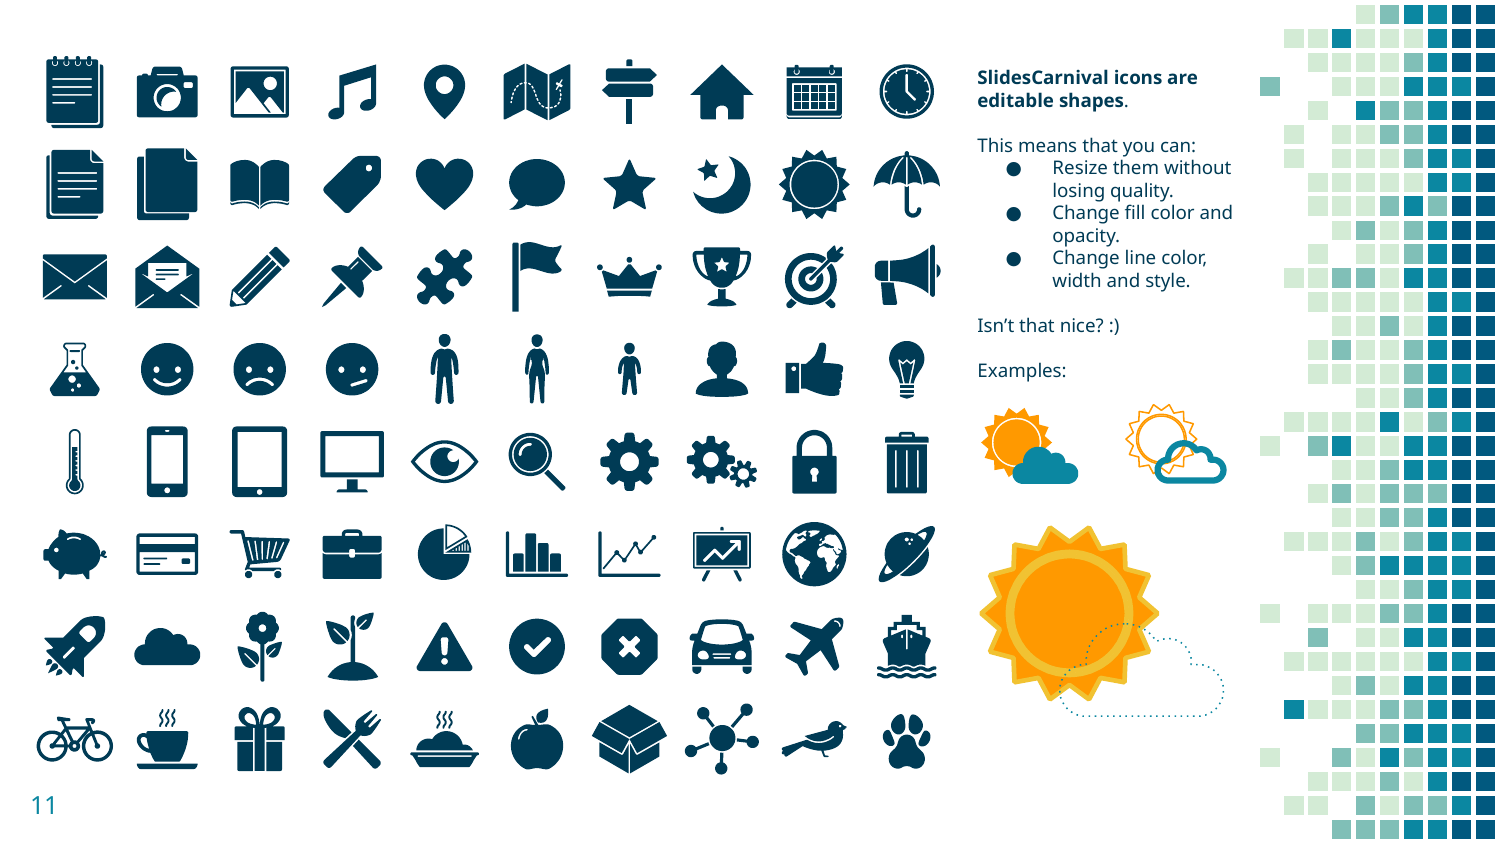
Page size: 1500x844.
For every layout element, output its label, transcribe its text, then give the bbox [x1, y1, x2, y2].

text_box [684, 703, 760, 775]
text_box [690, 64, 754, 120]
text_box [1125, 404, 1198, 474]
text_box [410, 439, 479, 484]
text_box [873, 150, 941, 218]
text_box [229, 529, 290, 579]
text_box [234, 706, 285, 772]
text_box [508, 432, 566, 491]
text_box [136, 533, 199, 576]
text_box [325, 612, 379, 681]
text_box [692, 156, 751, 214]
text_box [134, 628, 201, 666]
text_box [46, 149, 104, 220]
text_box [141, 343, 194, 396]
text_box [980, 407, 1053, 478]
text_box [323, 709, 382, 769]
text_box [1055, 452, 1079, 484]
text_box [782, 522, 847, 587]
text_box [524, 334, 550, 404]
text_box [785, 342, 844, 397]
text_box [882, 713, 931, 769]
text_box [505, 531, 569, 578]
slide_number 11 [15, 774, 105, 839]
text_box [232, 426, 288, 498]
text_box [512, 241, 562, 312]
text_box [601, 59, 658, 125]
text_box [792, 429, 837, 494]
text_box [778, 149, 851, 220]
text_box [785, 617, 844, 676]
text_box [146, 426, 188, 498]
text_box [503, 63, 571, 121]
text_box [601, 618, 658, 675]
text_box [878, 525, 936, 583]
text_box [423, 64, 466, 120]
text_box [136, 708, 198, 770]
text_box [320, 430, 385, 493]
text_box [786, 64, 843, 120]
text_box [416, 622, 473, 672]
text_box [136, 66, 198, 118]
text_box [328, 64, 377, 120]
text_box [230, 66, 290, 118]
text_box [1065, 638, 1224, 717]
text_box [510, 708, 564, 770]
text_box [600, 432, 659, 491]
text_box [874, 244, 941, 306]
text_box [49, 342, 100, 397]
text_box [591, 704, 668, 774]
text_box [692, 247, 752, 307]
text_box [43, 529, 107, 580]
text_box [44, 615, 106, 678]
text_box [509, 159, 565, 210]
text_box SlidesCarnival icons are editable shapes. This means that you can: Resize them without losing quality. Change fill color and opacity. Change line color, width and style. Isn’t that nice? :) Examples: [962, 51, 1257, 302]
text_box [415, 158, 474, 211]
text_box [884, 431, 929, 494]
text_box [1199, 449, 1224, 481]
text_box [876, 614, 937, 679]
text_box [784, 245, 844, 309]
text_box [135, 245, 200, 309]
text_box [686, 435, 758, 488]
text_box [321, 246, 383, 308]
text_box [879, 64, 935, 119]
text_box [509, 618, 565, 675]
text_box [237, 611, 283, 682]
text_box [430, 333, 459, 405]
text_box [888, 340, 925, 399]
text_box [36, 716, 114, 762]
text_box [695, 341, 749, 397]
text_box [42, 254, 108, 300]
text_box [410, 710, 480, 768]
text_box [689, 619, 755, 675]
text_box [322, 529, 382, 580]
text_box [65, 428, 85, 495]
text_box [323, 155, 381, 213]
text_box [417, 524, 472, 581]
text_box [417, 249, 473, 305]
text_box [233, 343, 286, 396]
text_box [136, 148, 198, 221]
text_box [603, 159, 656, 210]
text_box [596, 256, 663, 297]
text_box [617, 342, 642, 396]
text_box [325, 343, 379, 396]
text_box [598, 531, 661, 578]
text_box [692, 526, 751, 582]
text_box [781, 721, 847, 758]
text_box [980, 527, 1158, 700]
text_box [46, 55, 104, 129]
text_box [229, 246, 290, 308]
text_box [230, 159, 290, 210]
